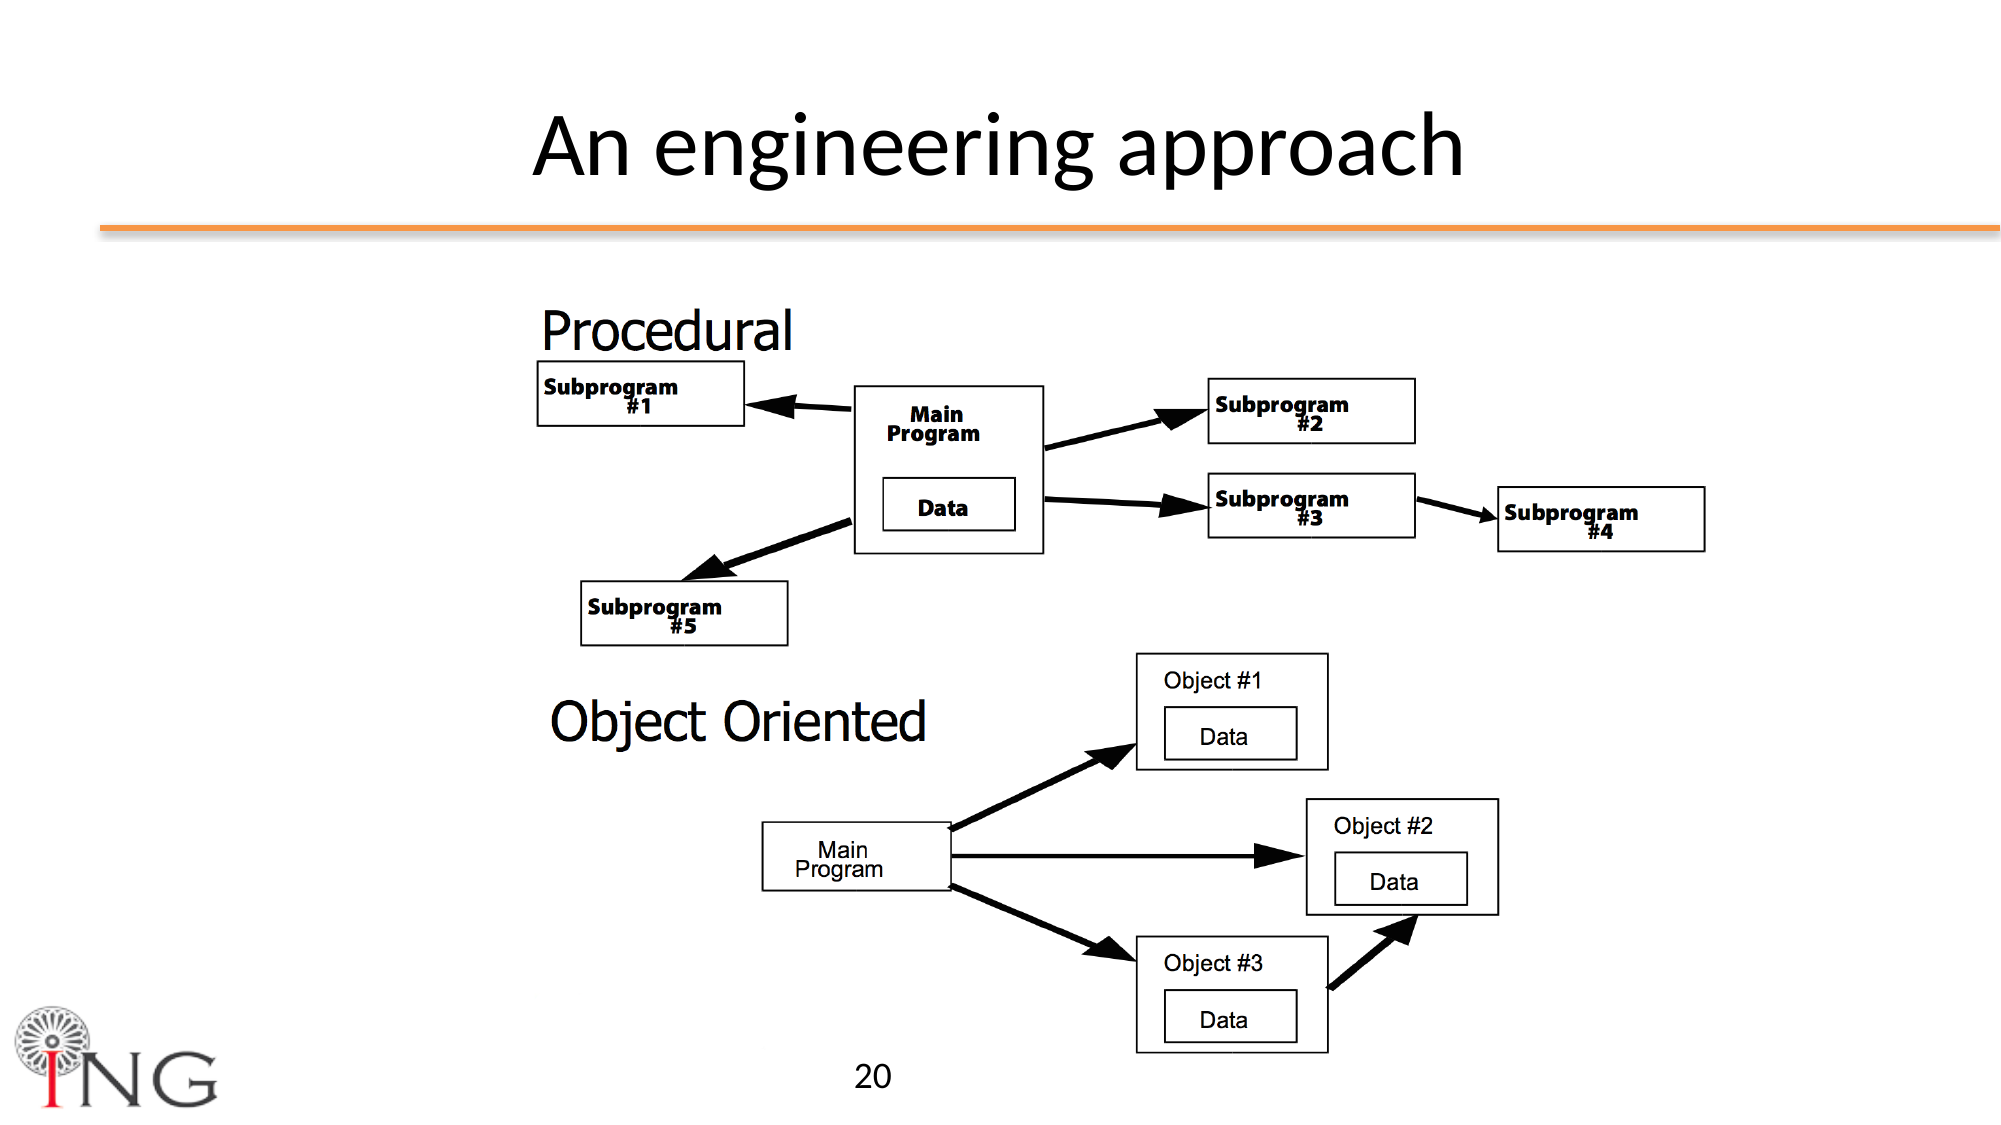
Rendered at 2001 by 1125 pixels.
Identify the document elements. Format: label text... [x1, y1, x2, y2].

picture [0, 987, 244, 1125]
title An engineering approach [99, 45, 1900, 233]
picture [527, 302, 1713, 1054]
slide_number 20 [839, 1043, 1900, 1104]
